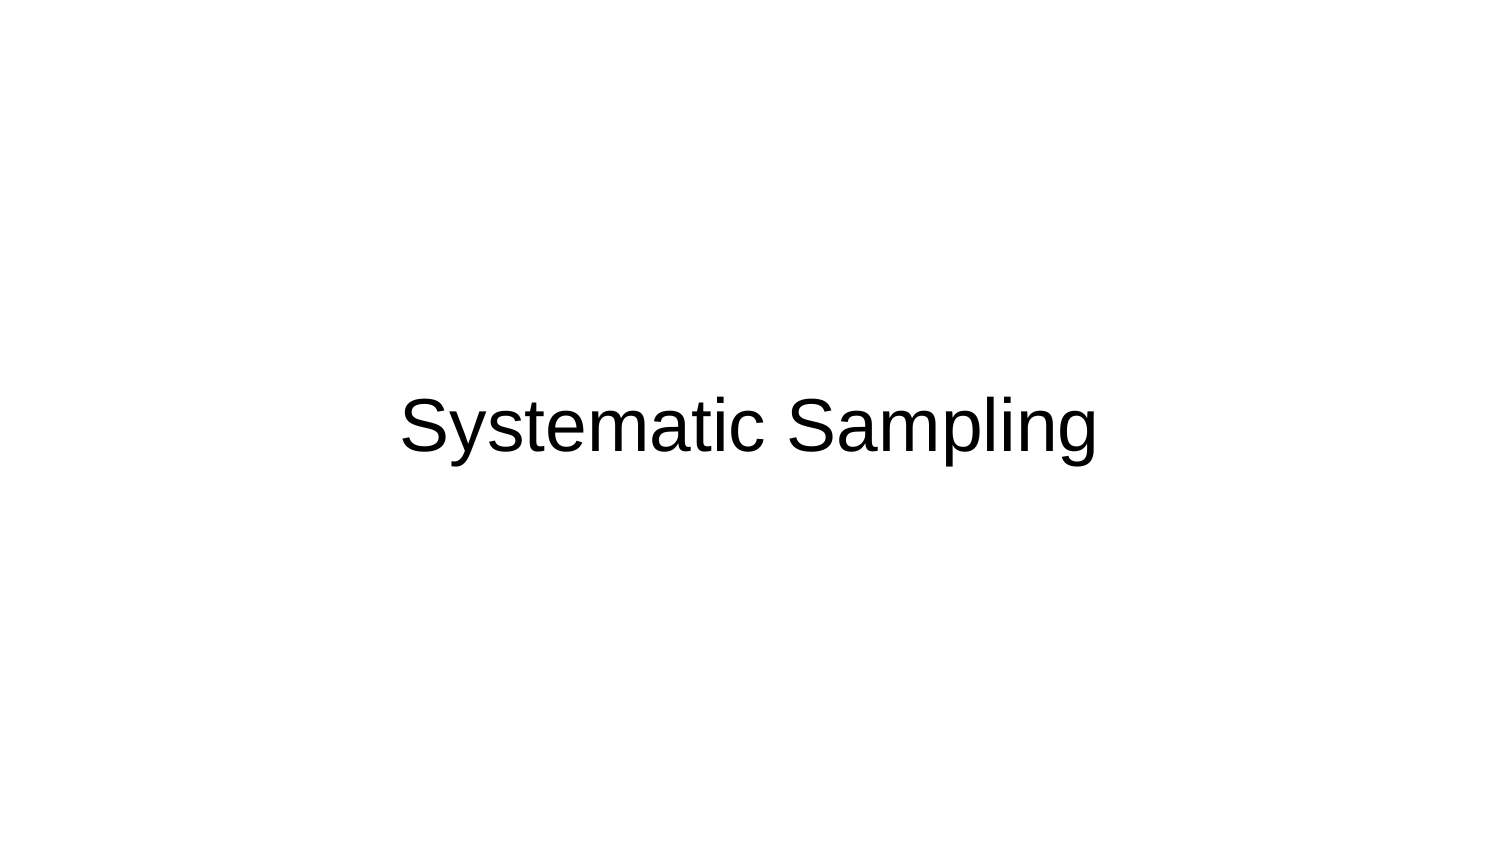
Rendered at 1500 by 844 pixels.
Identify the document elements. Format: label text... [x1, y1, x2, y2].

title Systematic Sampling [51, 352, 1449, 491]
